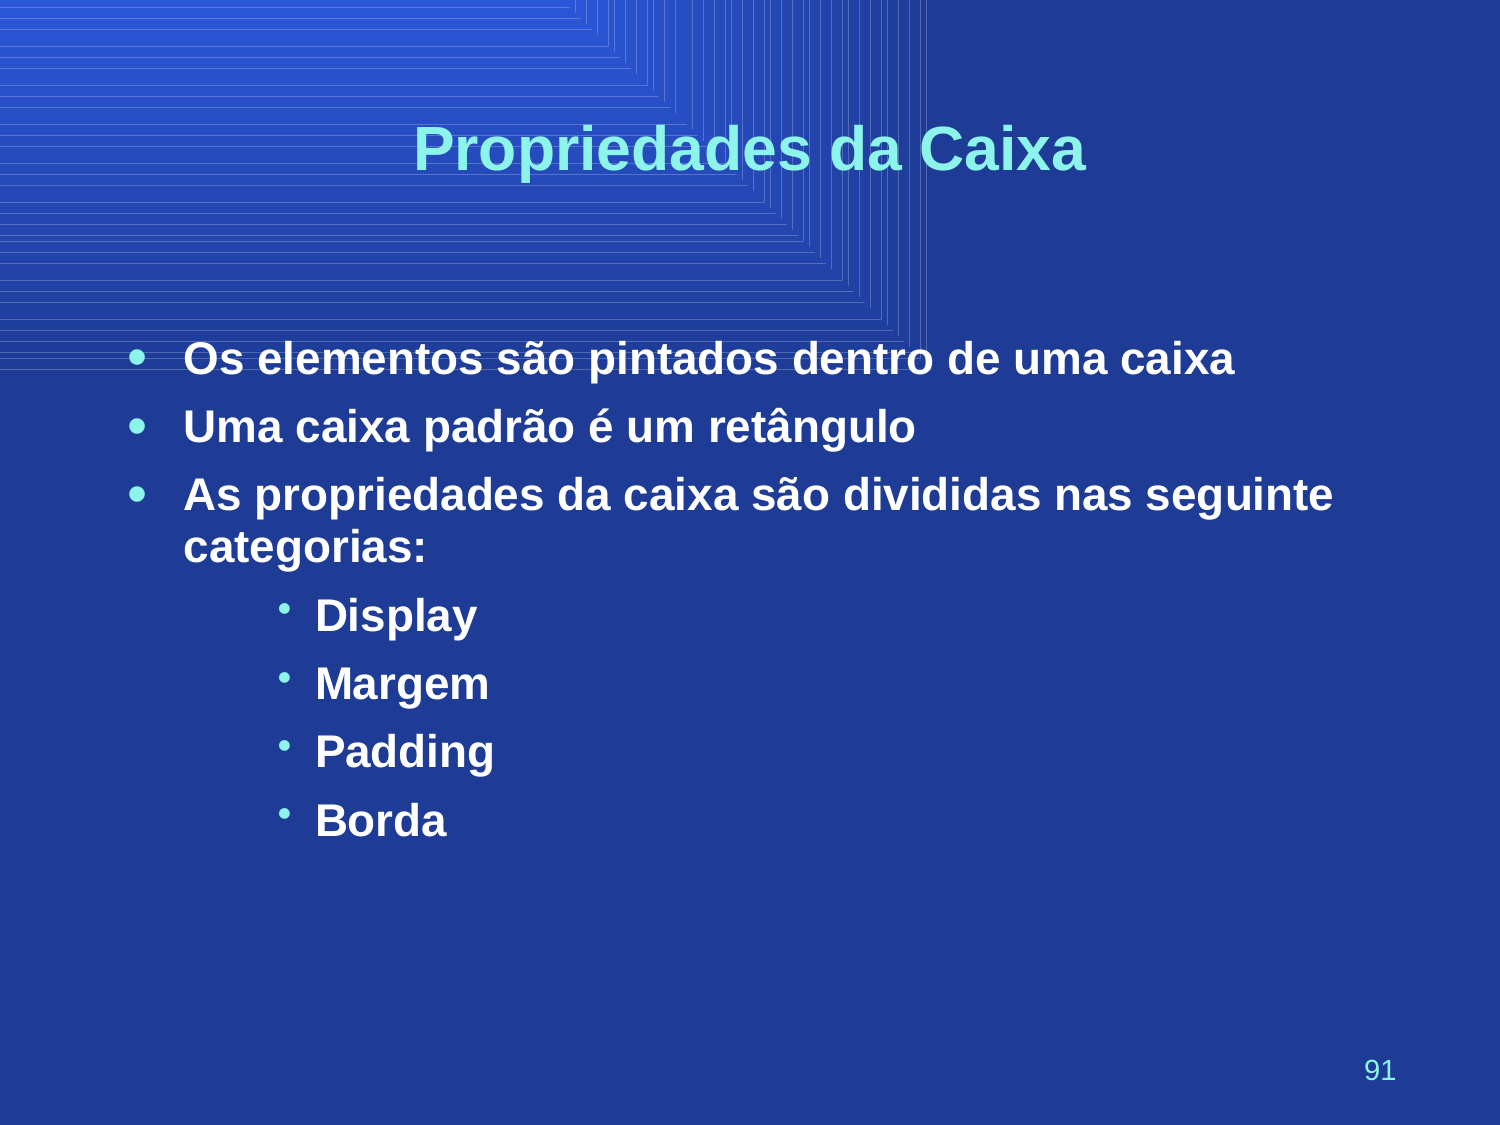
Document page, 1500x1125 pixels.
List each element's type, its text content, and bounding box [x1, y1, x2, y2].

title Propriedades da Caixa [112, 99, 1388, 288]
list Os elementos são pintados dentro de uma caixa Uma caixa padrão é um retângulo As propriedades da caixa são divididas nas seguinte categorias: Display Margem Padding Borda [112, 324, 1388, 1000]
